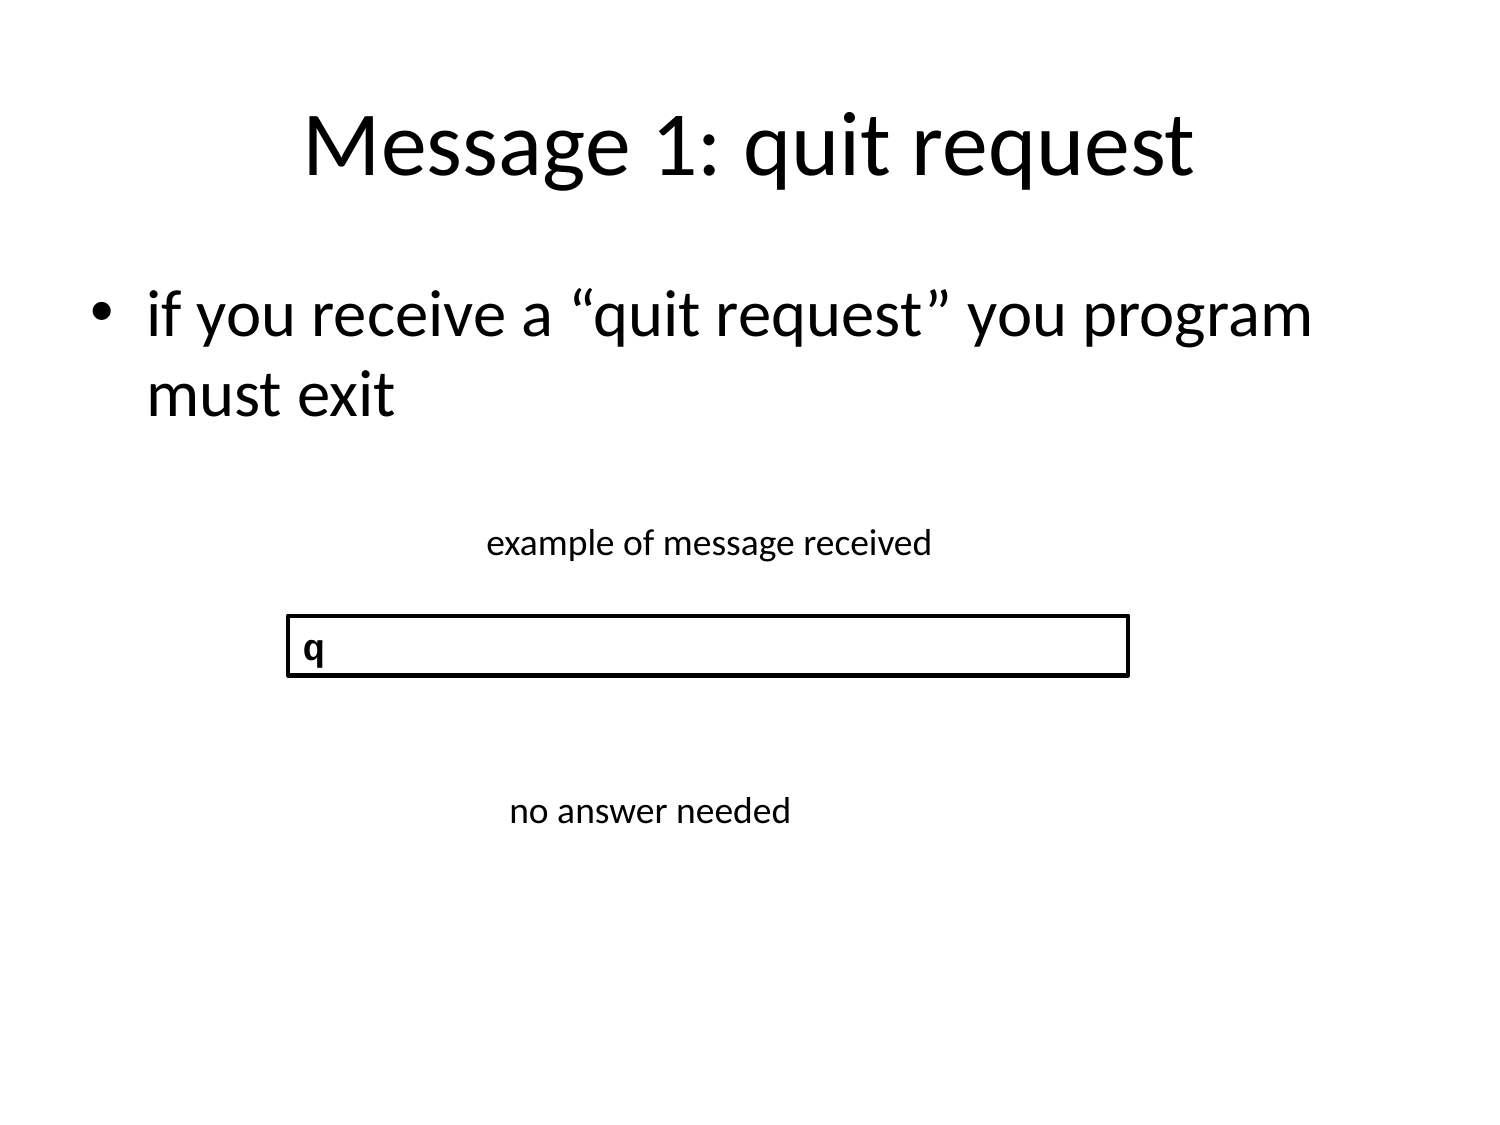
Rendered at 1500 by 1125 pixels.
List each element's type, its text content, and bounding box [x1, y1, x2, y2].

text_box example of message received [471, 510, 949, 571]
text_box no answer needed [494, 778, 807, 839]
text_box q [286, 614, 1130, 678]
title Message 1: quit request [75, 45, 1425, 233]
list if you receive a “quit request” you program must exit [75, 262, 1425, 1005]
